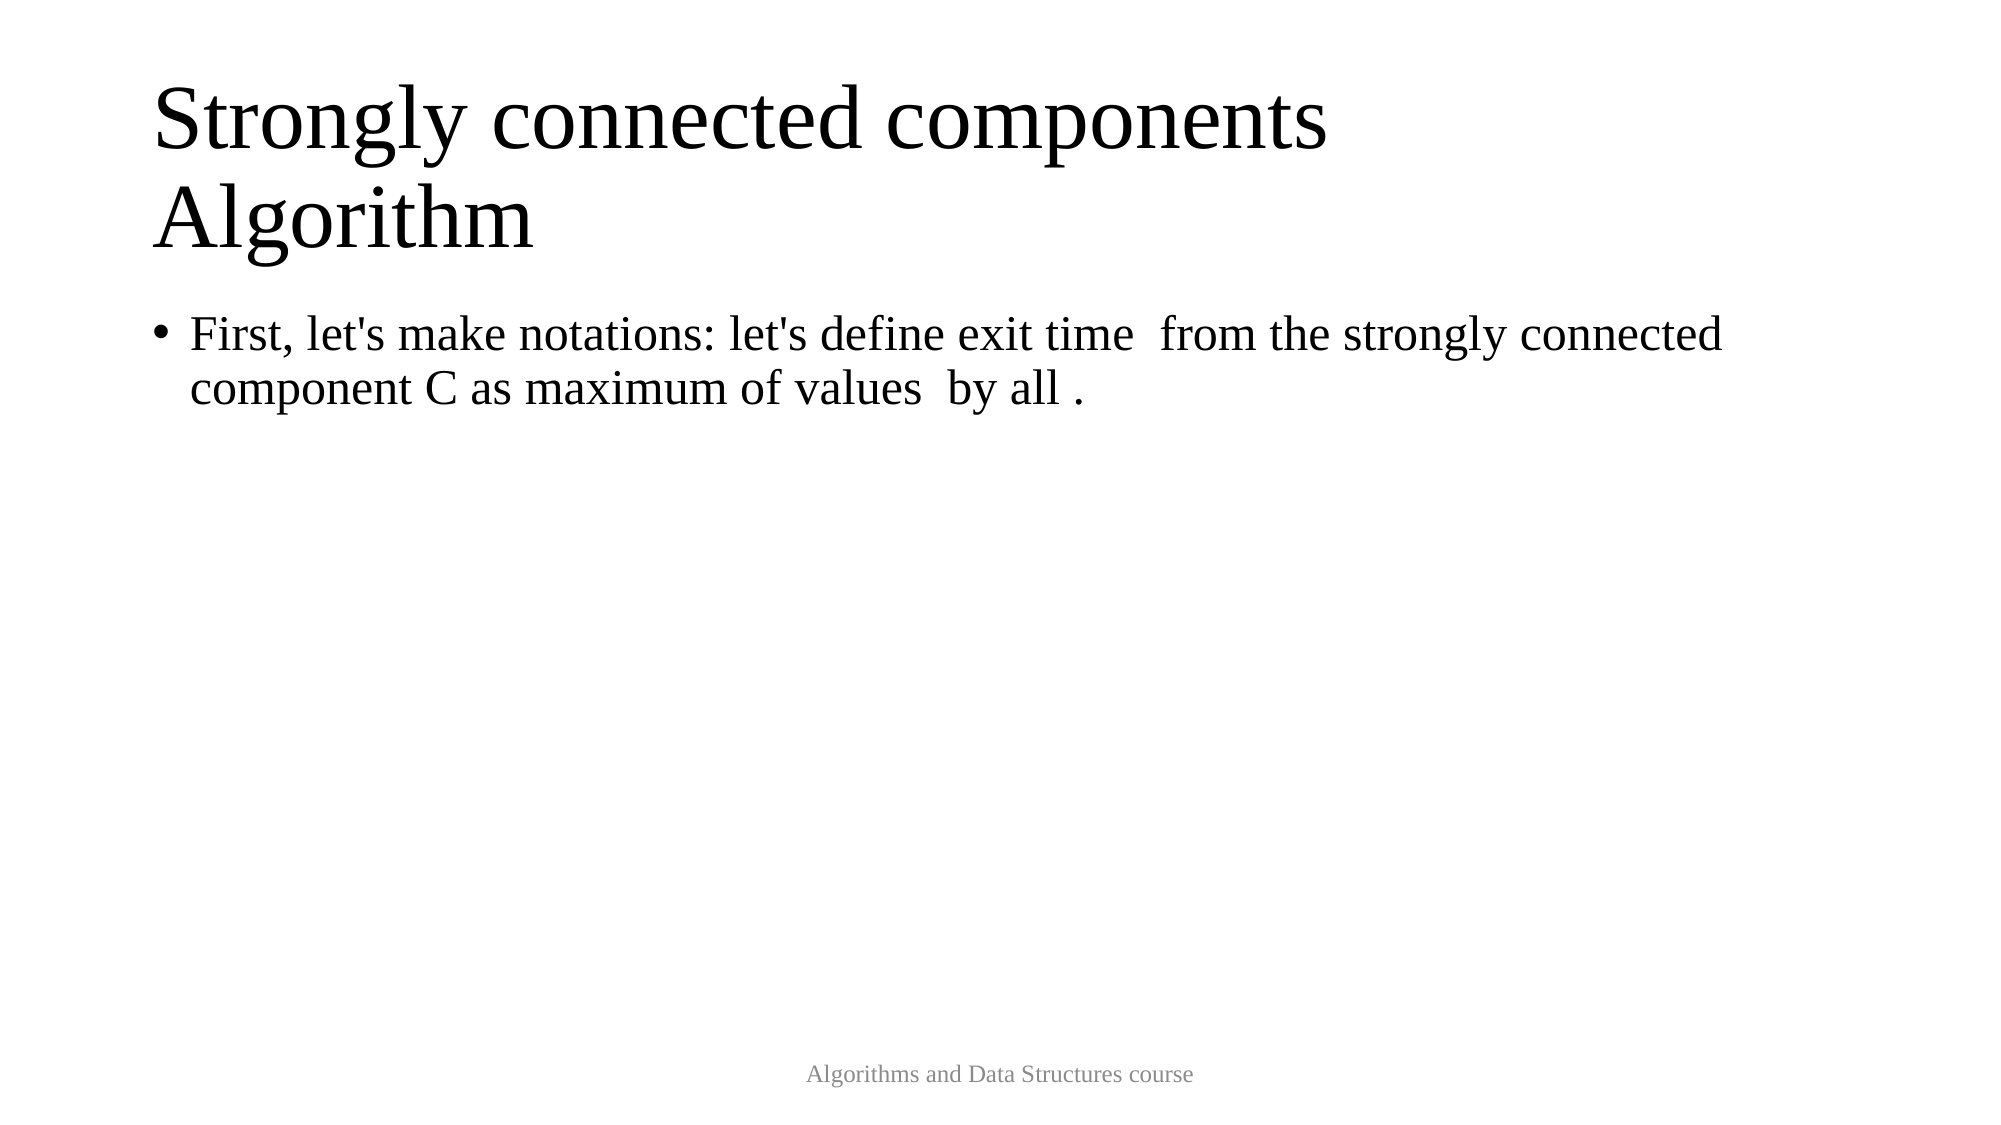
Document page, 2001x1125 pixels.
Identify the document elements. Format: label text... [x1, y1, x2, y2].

footer Algorithms and Data Structures course [662, 1042, 1338, 1103]
title Strongly connected components Algorithm [137, 59, 1863, 278]
